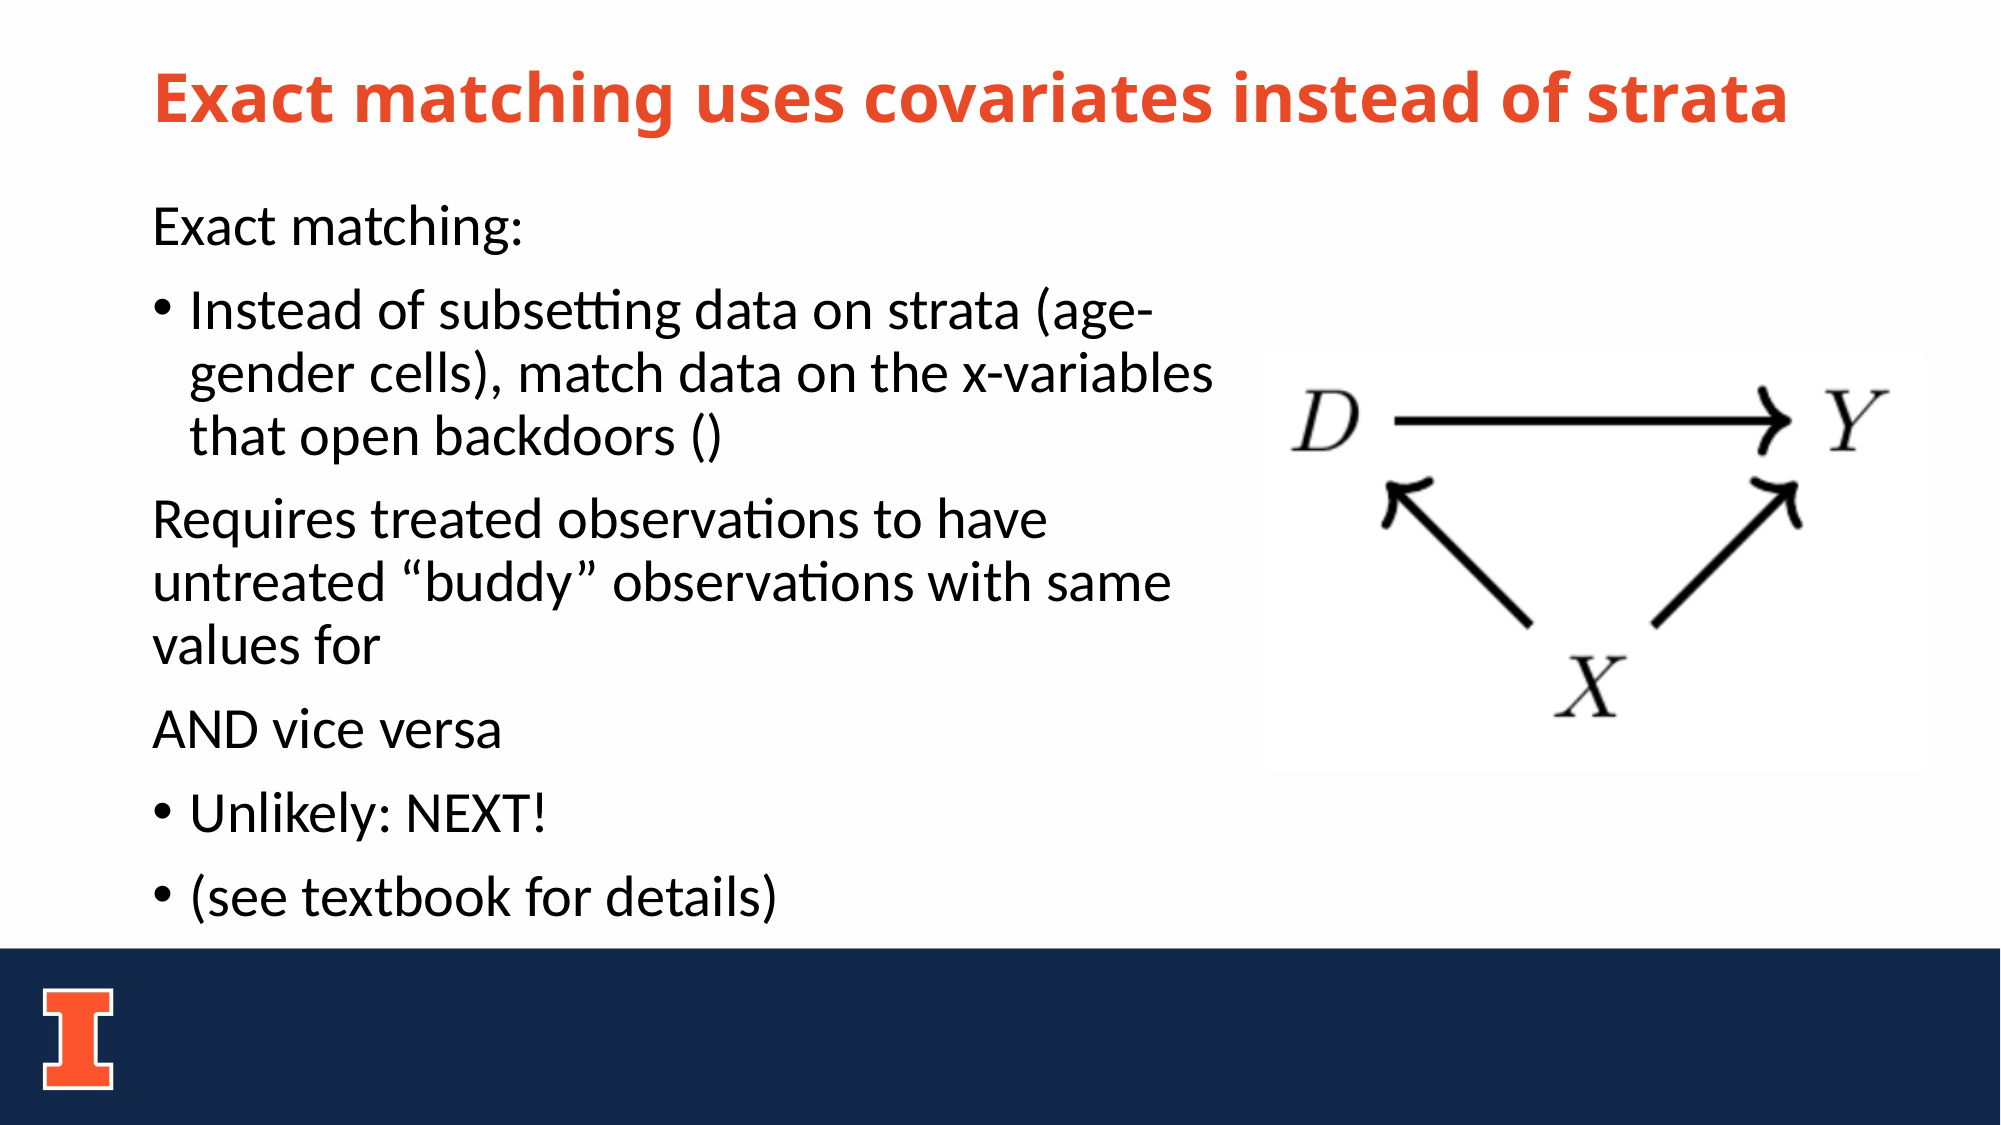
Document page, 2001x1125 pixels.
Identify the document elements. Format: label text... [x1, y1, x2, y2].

title Exact matching uses covariates instead of strata [137, 56, 1863, 163]
picture [0, 0, 2001, 1125]
